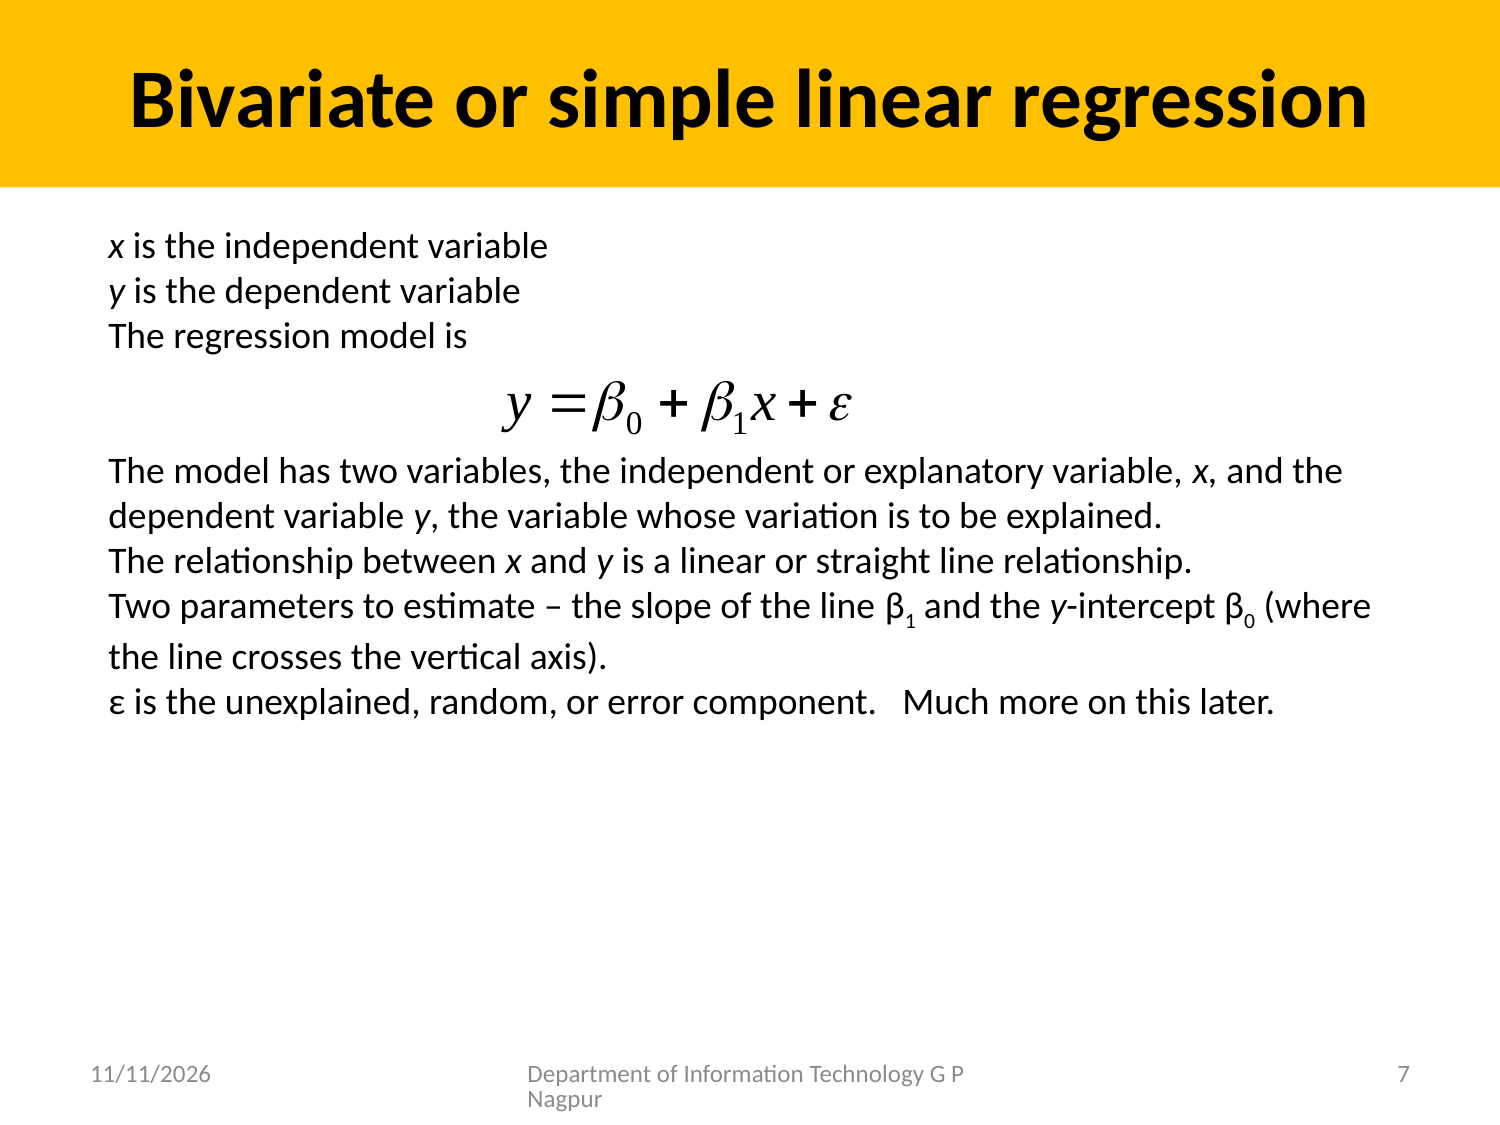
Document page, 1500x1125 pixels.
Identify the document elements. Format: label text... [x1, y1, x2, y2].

title Bivariate or simple linear regression [0, 0, 1500, 188]
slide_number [75, 1042, 425, 1103]
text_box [491, 362, 868, 449]
footer Department of Information Technology G P Nagpur [512, 1042, 988, 1103]
slide_number 7 [1074, 1042, 1425, 1103]
text_box x is the independent variable y is the dependent variable The regression model is The model has two variables, the independent or explanatory variable, x, and the dependent variable y, the variable whose variation is to be explained. The relationship between x and y is a linear or straight line relationship. Two parameters to estimate – the slope of the line β1 and the y-intercept β0 (where the line crosses the vertical axis). ε is the unexplained, random, or error component. Much more on this later. [93, 214, 1442, 730]
